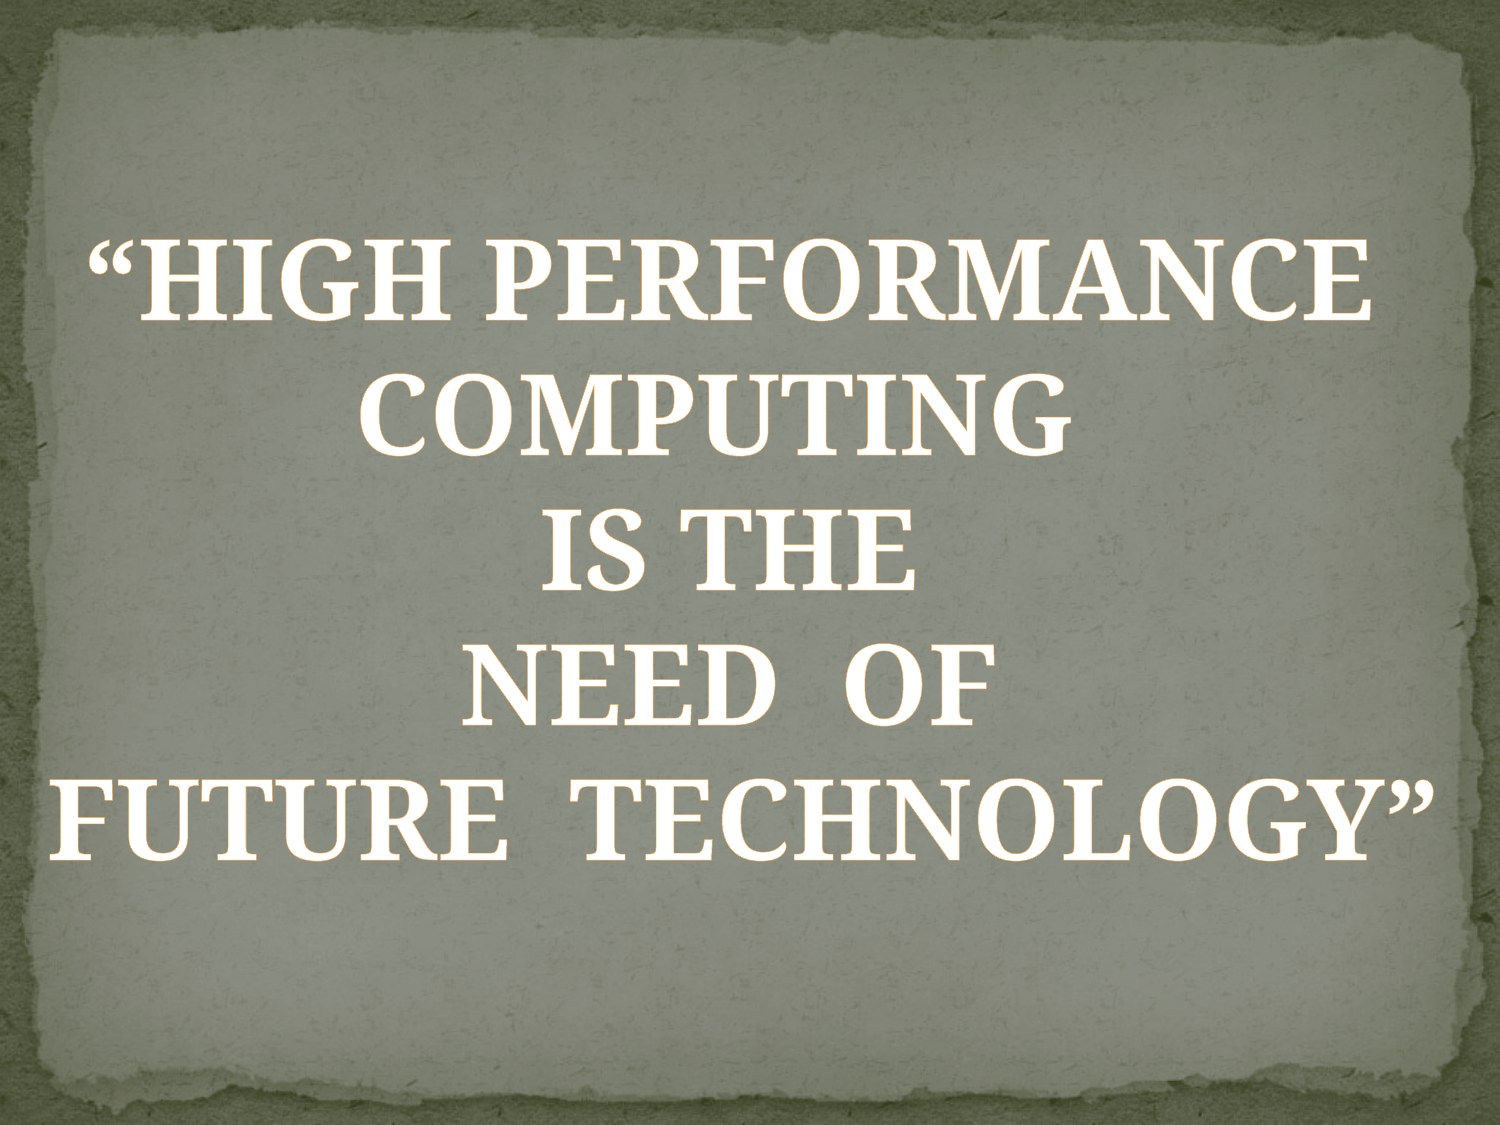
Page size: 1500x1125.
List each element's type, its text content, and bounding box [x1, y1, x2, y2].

text_box “HIGH PERFORMANCE COMPUTING IS THE NEED OF FUTURE TECHNOLOGY” [31, 199, 1456, 890]
